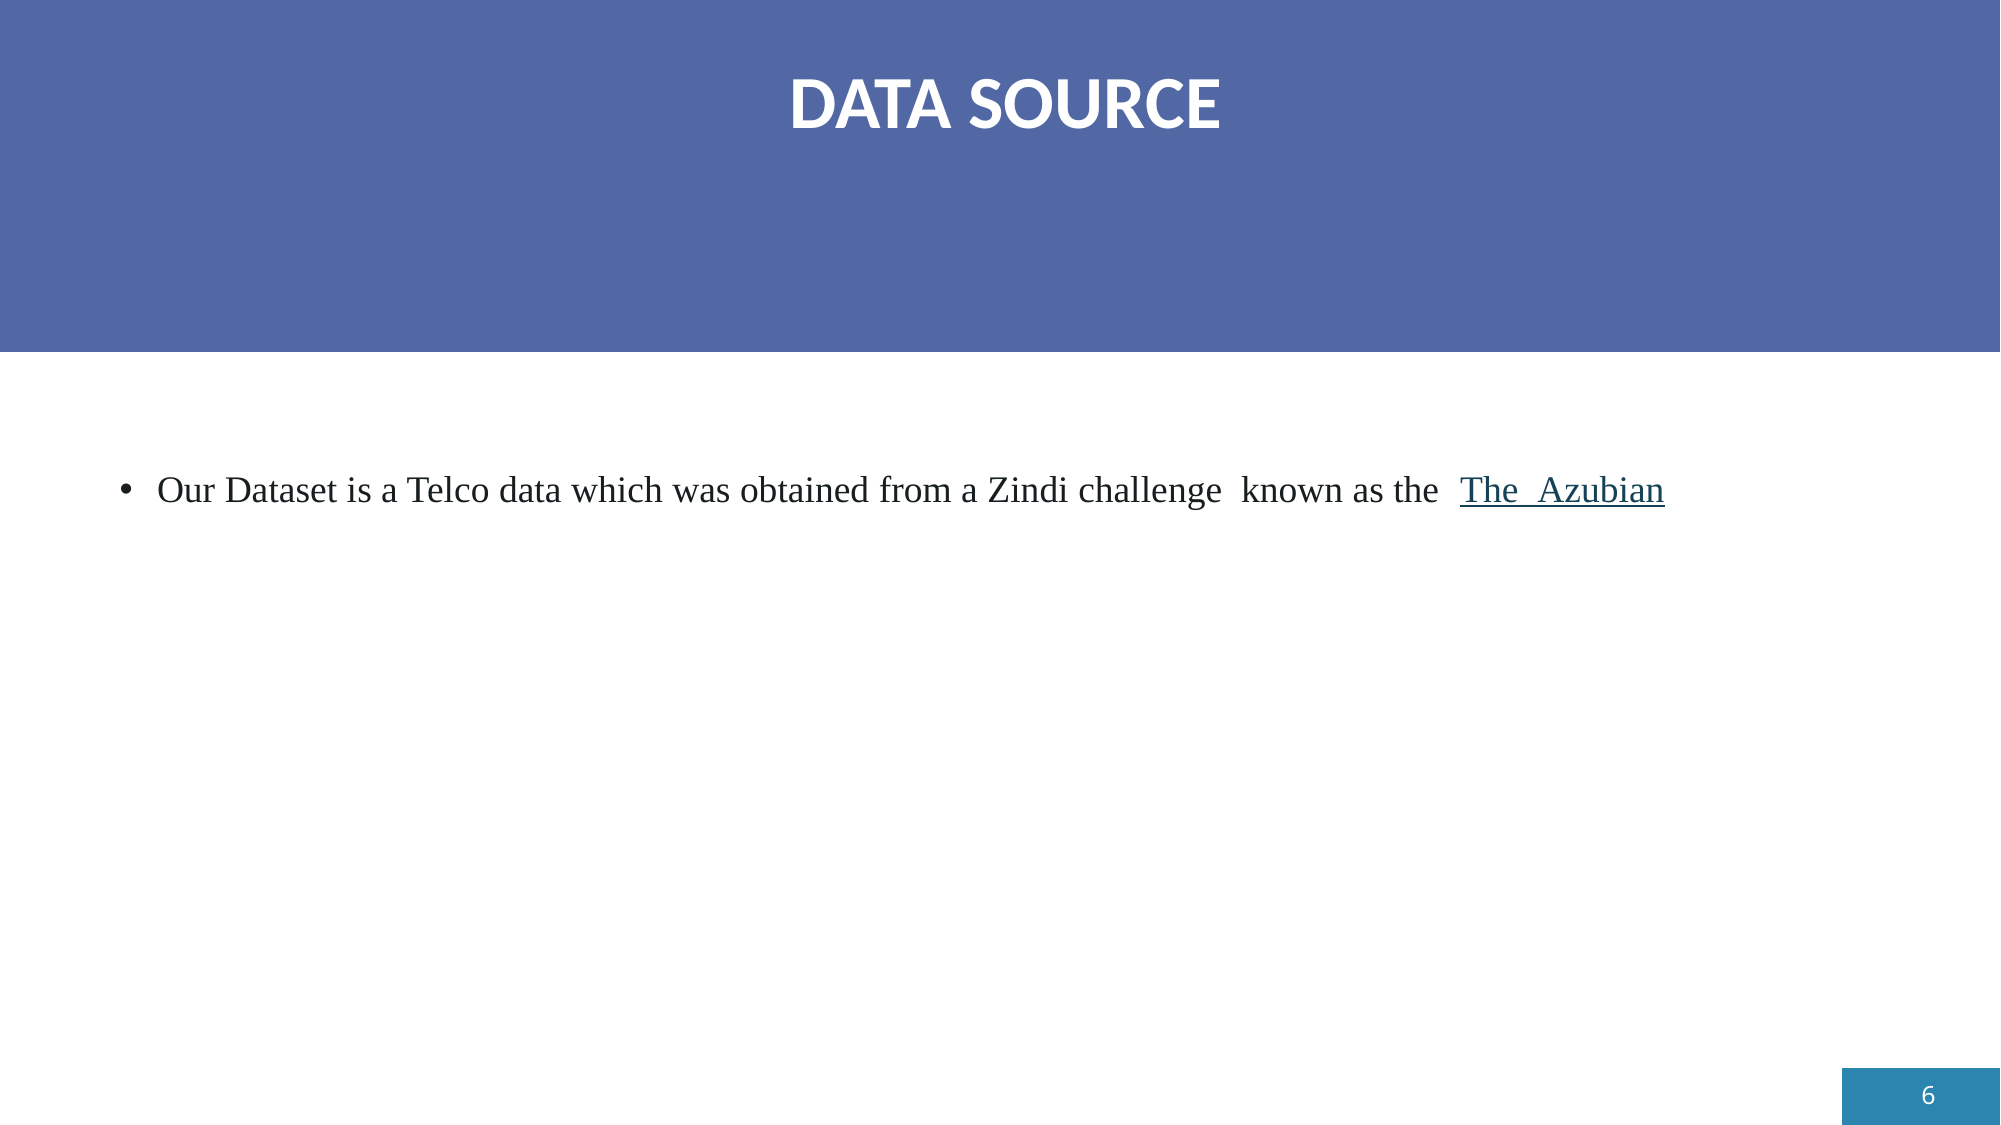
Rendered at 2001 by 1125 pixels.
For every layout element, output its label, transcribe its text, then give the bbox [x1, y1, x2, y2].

list Our Dataset is a Telco data which was obtained from a Zindi challenge known as the The_Azubian [104, 462, 1951, 784]
title DATA SOURCE [60, 42, 1951, 167]
slide_number 6 [1889, 1079, 1951, 1114]
